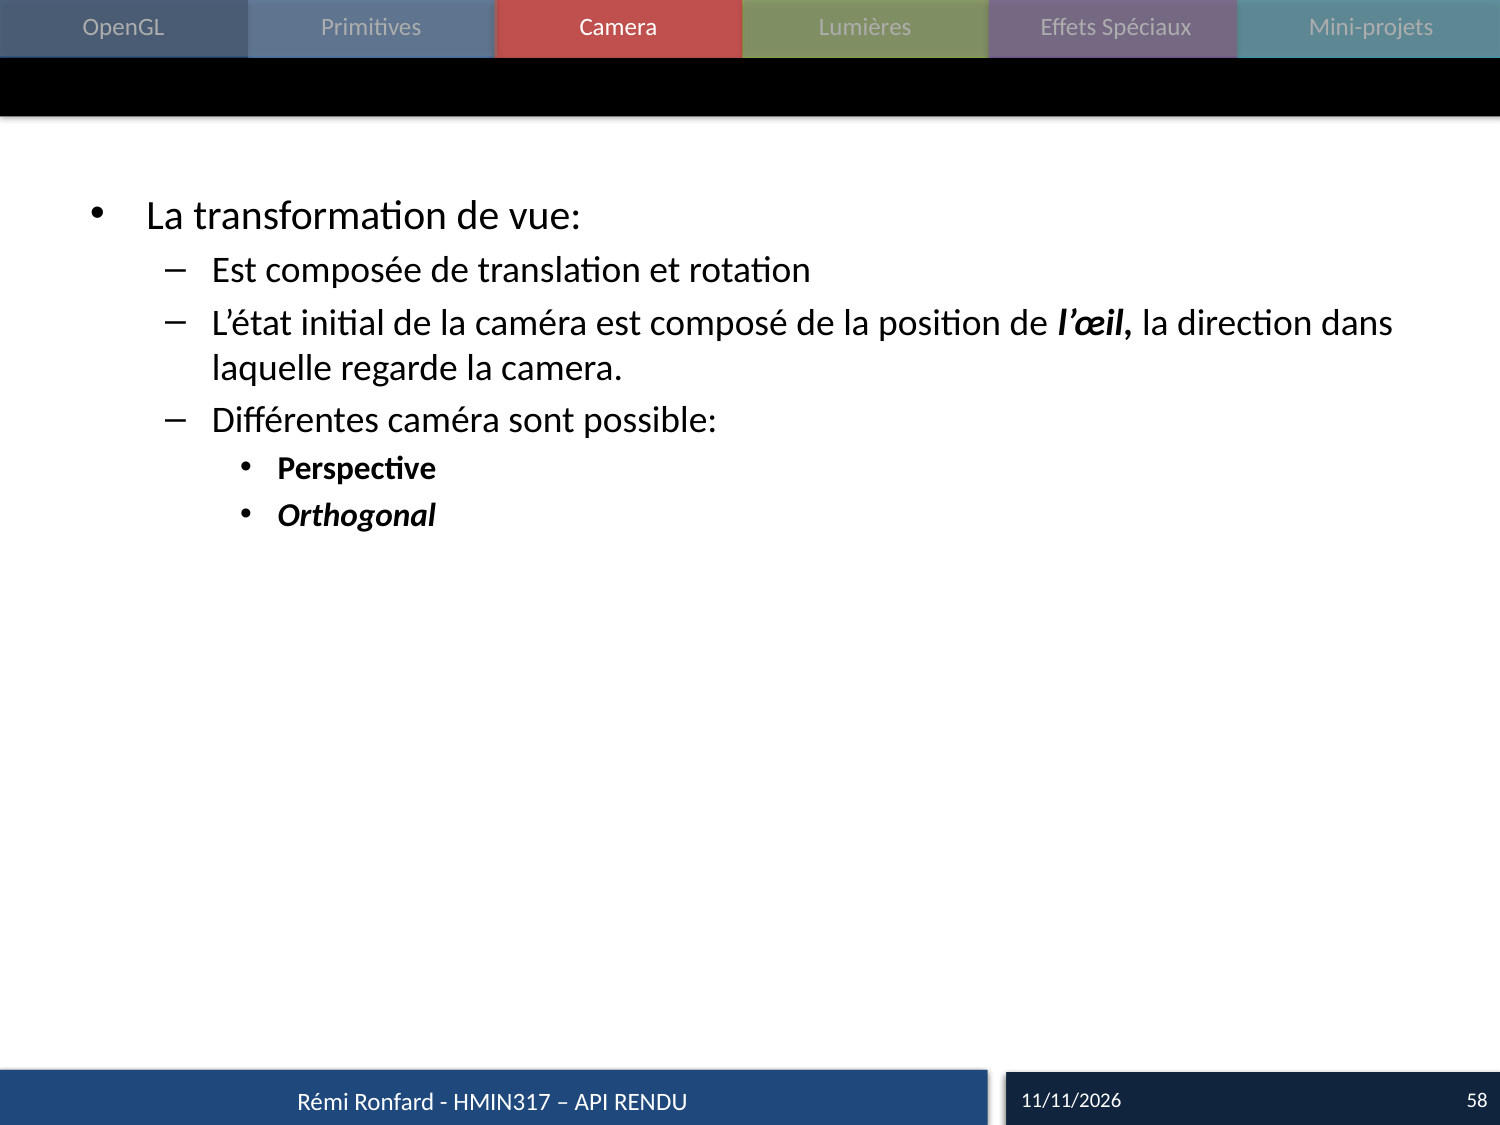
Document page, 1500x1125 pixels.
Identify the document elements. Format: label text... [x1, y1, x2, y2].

footer Rémi Ronfard - HMIN317 – API RENDU [0, 1072, 988, 1125]
slide_number 58 [1153, 1071, 1500, 1125]
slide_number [1006, 1070, 1153, 1125]
list La transformation de vue: Est composée de translation et rotation L’état initial de la caméra est composé de la position de l’œil, la direction dans laquelle regarde la camera. Différentes caméra sont possible: Perspective Orthogonal [75, 179, 1425, 1005]
